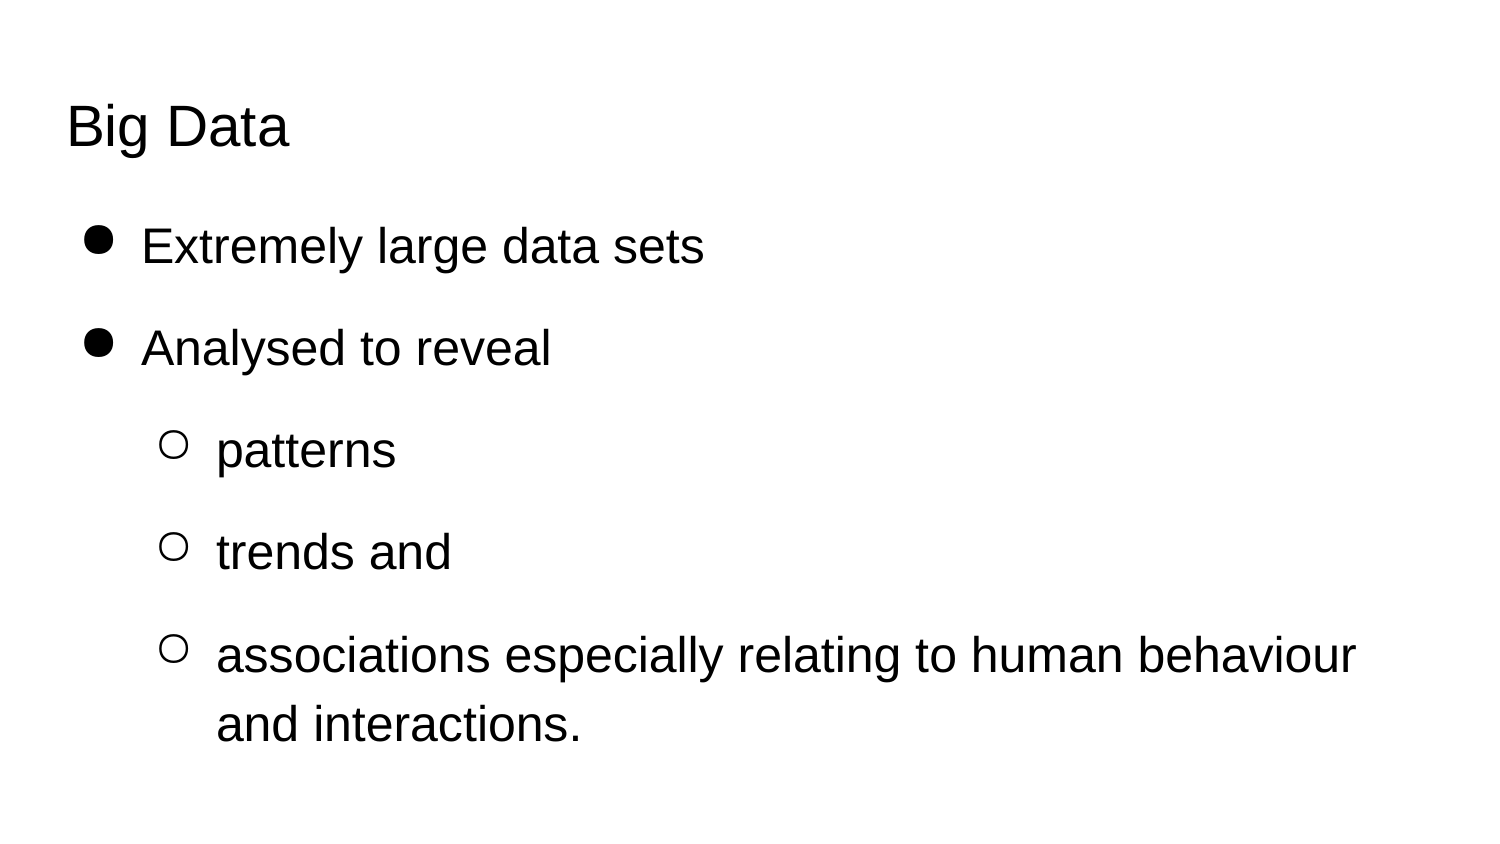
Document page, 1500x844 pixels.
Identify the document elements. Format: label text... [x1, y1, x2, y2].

title Big Data [51, 72, 1449, 167]
list Extremely large data sets Analysed to reveal patterns trends and associations especially relating to human behaviour and interactions. [51, 189, 1449, 750]
